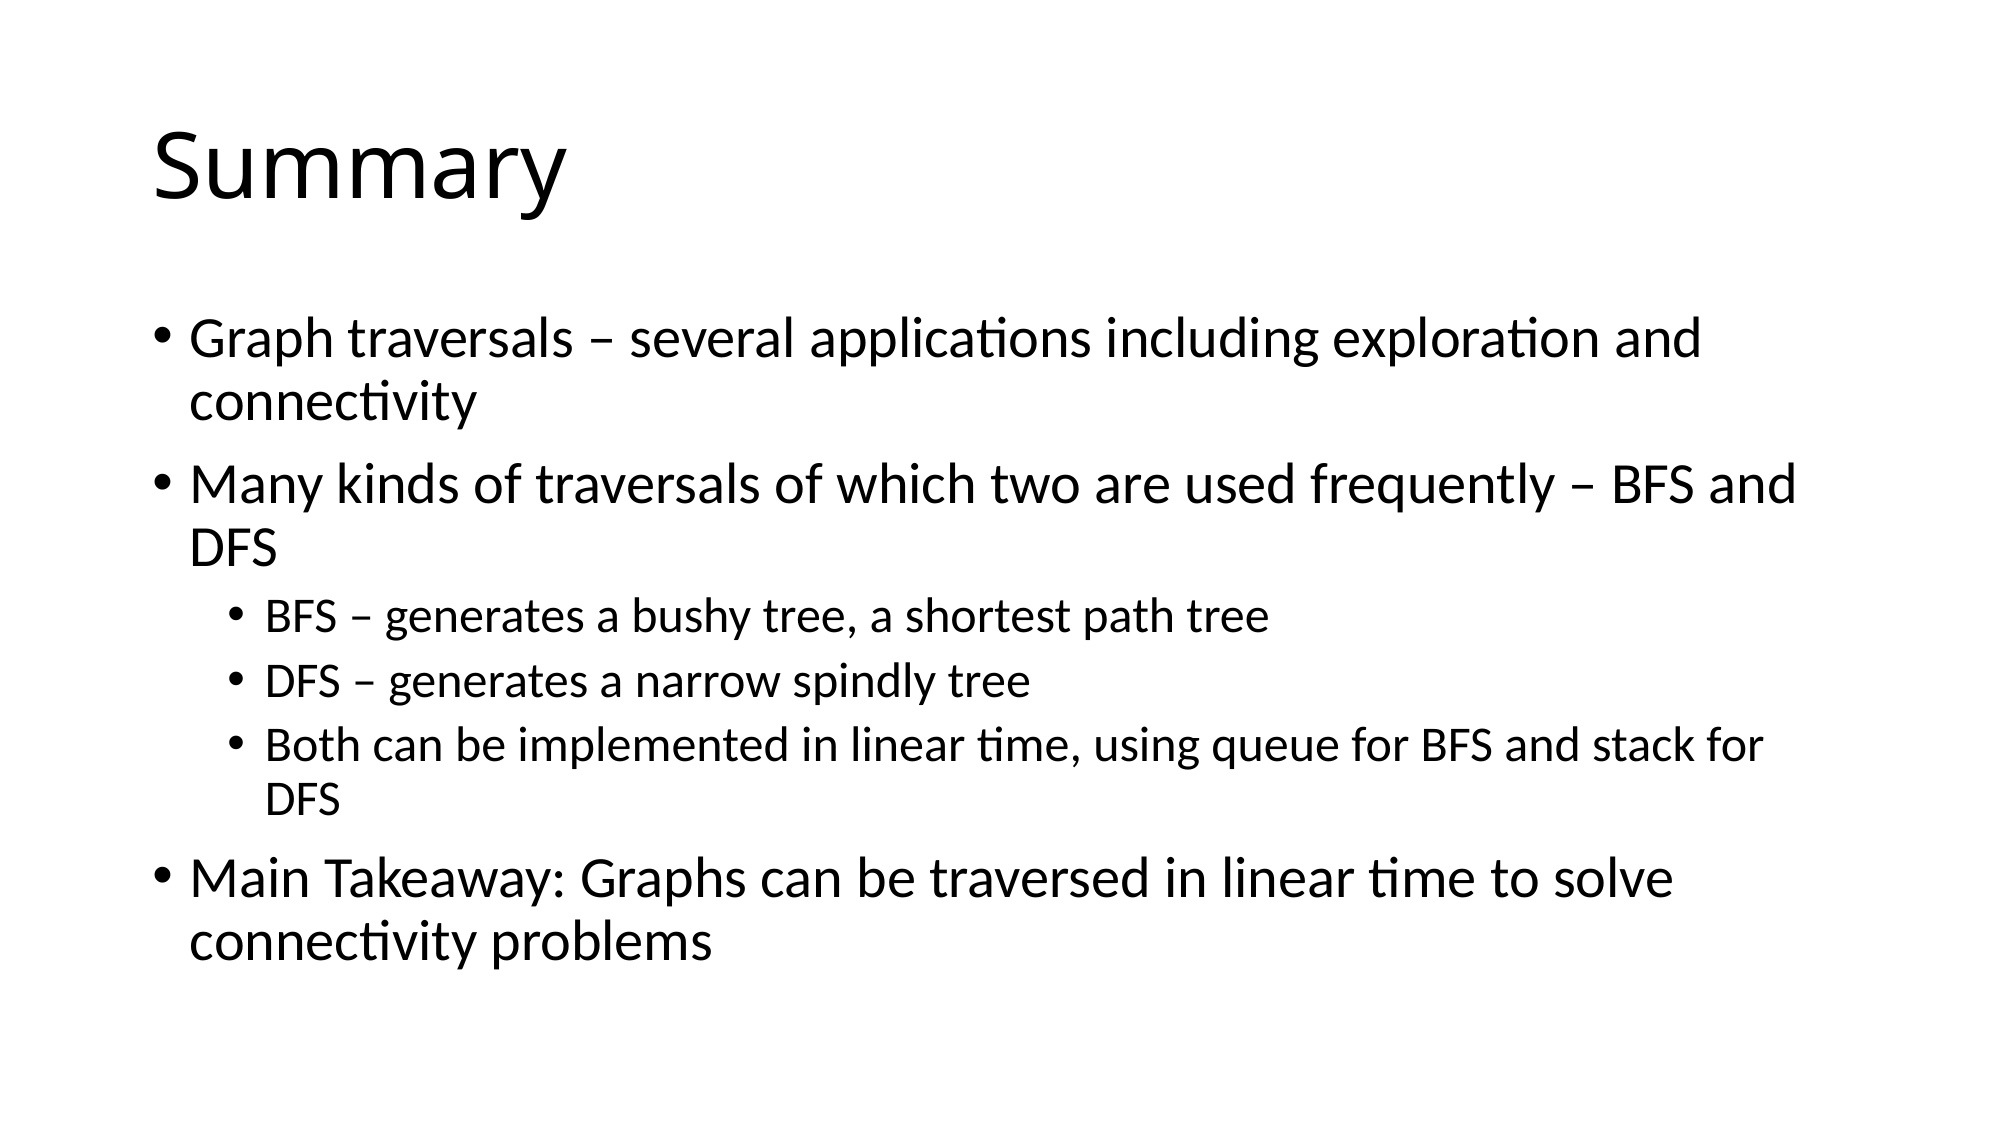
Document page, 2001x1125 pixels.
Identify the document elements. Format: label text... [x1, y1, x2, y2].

title Summary [137, 59, 1863, 278]
list Graph traversals – several applications including exploration and connectivity Many kinds of traversals of which two are used frequently – BFS and DFS BFS – generates a bushy tree, a shortest path tree DFS – generates a narrow spindly tree Both can be implemented in linear time, using queue for BFS and stack for DFS Main Takeaway: Graphs can be traversed in linear time to solve connectivity problems [137, 299, 1863, 1014]
